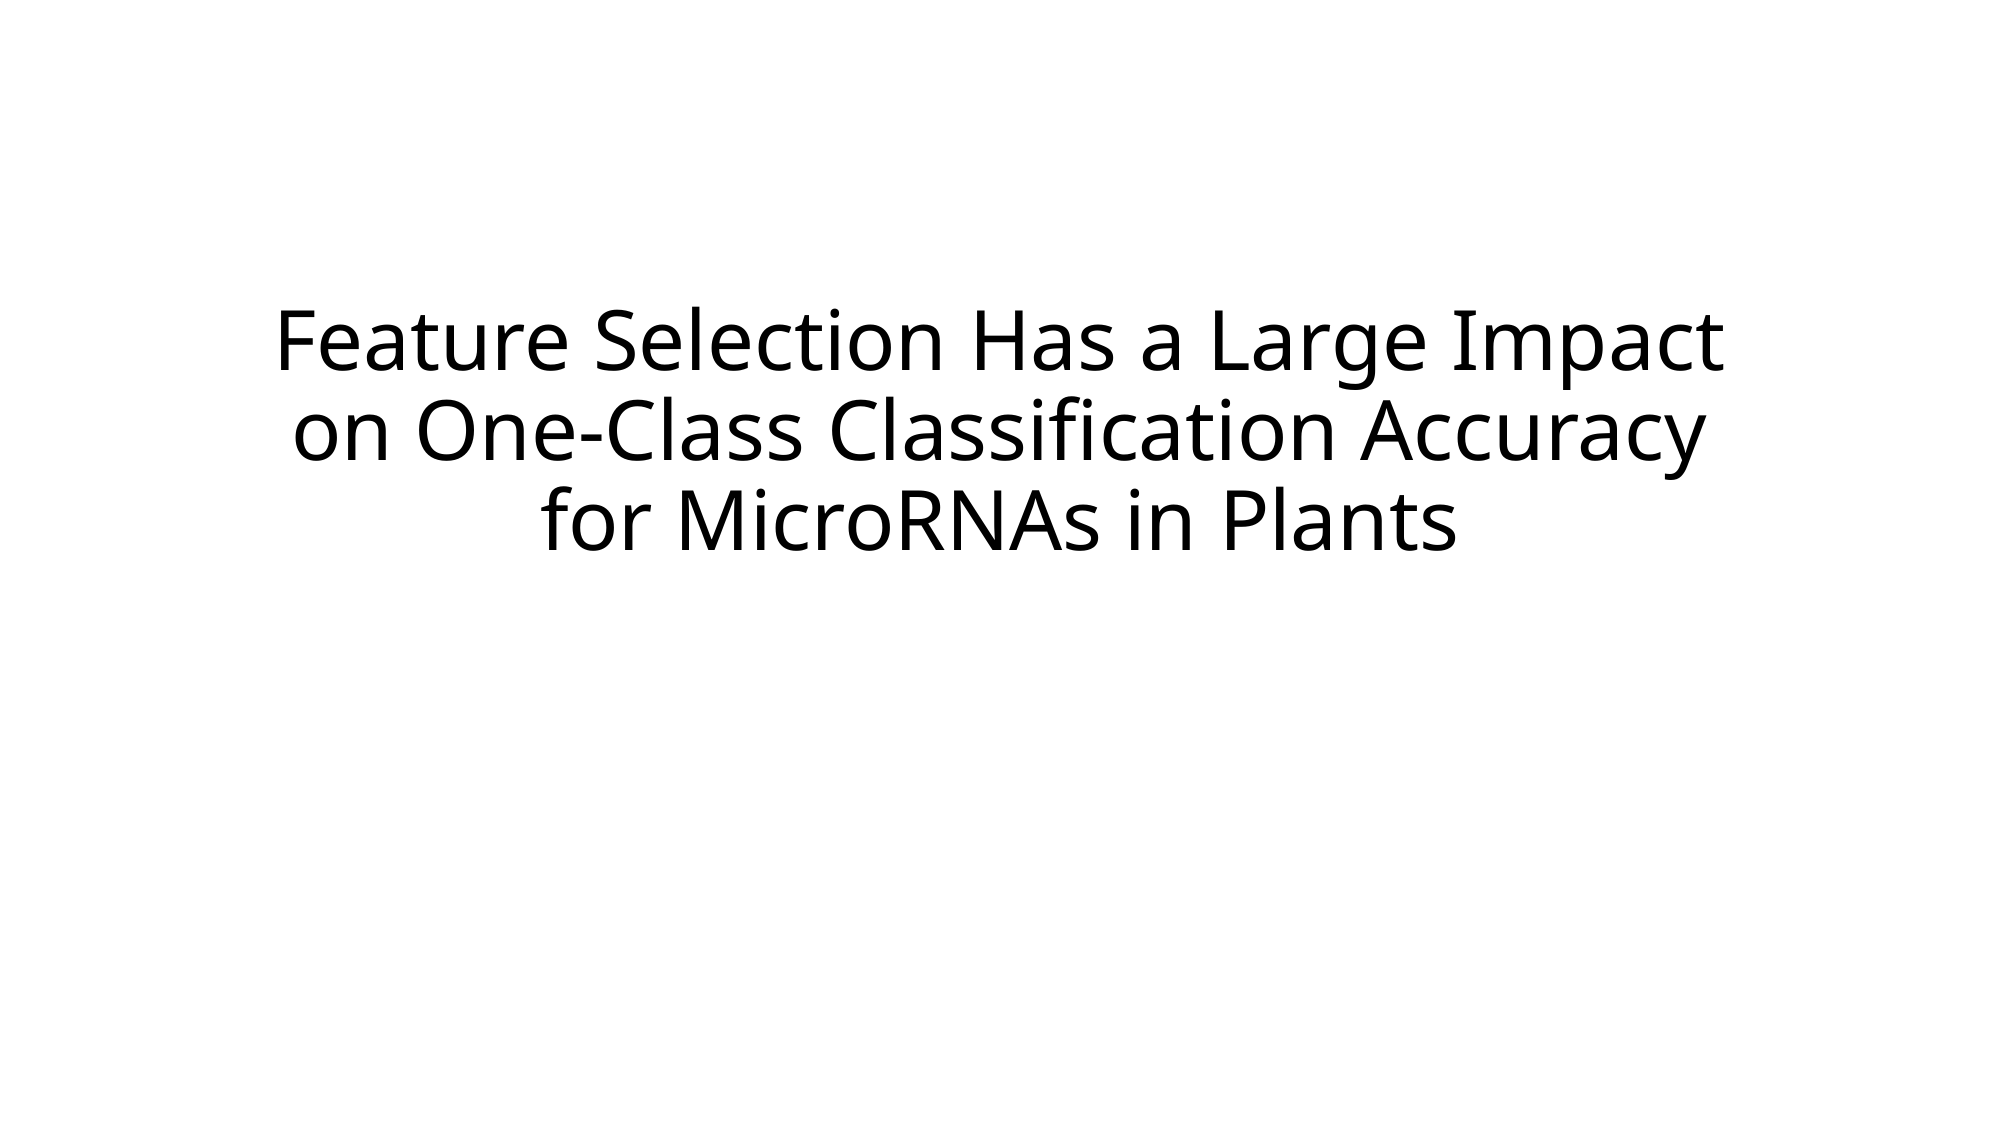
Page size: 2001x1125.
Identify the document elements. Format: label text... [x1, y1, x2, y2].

title Feature Selection Has a Large Impact on One-Class Classification Accuracy for MicroRNAs in Plants [249, 184, 1750, 576]
